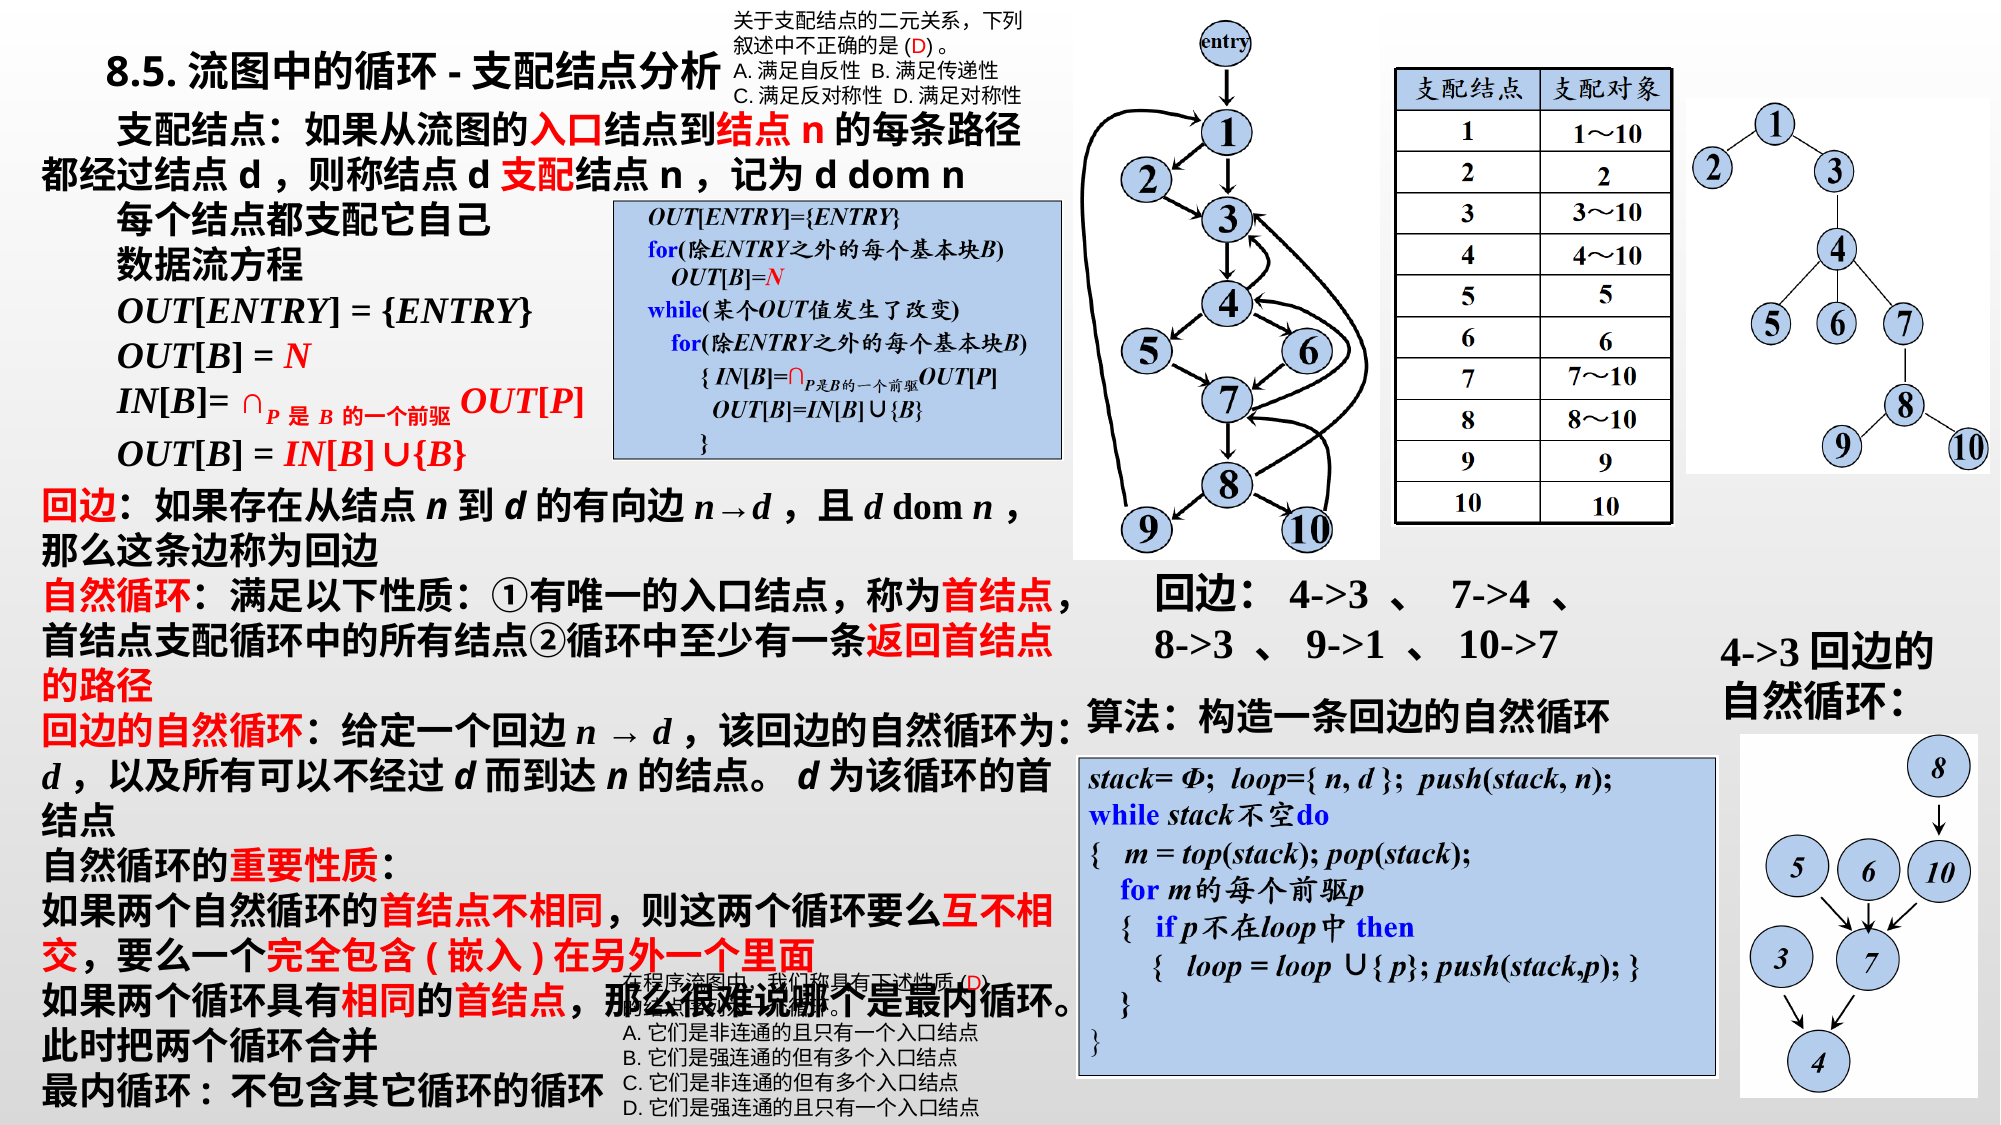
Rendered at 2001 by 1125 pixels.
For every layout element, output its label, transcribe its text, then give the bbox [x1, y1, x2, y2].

text_box 在程序流图中，我们称具有下述性质(D)的结点序列为一个循环。 A.它们是非连通的且只有一个入口结点 B.它们是强连通的但有多个入口结点 C.它们是非连通的但有多个入口结点 D.它们是强连通的且只有一个入口结点 [607, 962, 1015, 1125]
picture [612, 199, 1064, 461]
text_box 4->3回边的自然循环： [1705, 617, 1967, 733]
text_box 支配结点：如果从流图的入口结点到结点n的每条路径都经过结点d，则称结点d支配结点n，记为d dom n 每个结点都支配它自己 数据流方程 OUT[ENTRY] = {ENTRY} OUT[B] = N IN[B]= ∩P是B的一个前驱OUT[P] OUT[B] = IN[B] ∪{B} 回边：如果存在从结点n到d的有向边n→d，且d dom n，那么这条边称为回边 自然循环：满足以下性质：①有唯一的入口结点，称为首结点，首结点支配循环中的所有结点②循环中至少有一条返回首结点的路径 回边的自然循环：给定一个回边n → d，该回边的自然循环为：d，以及所有可以不经过d而到达n的结点。d为该循环的首结点 自然循环的重要性质： 如果两个自然循环的首结点不相同，则这两个循环要么互不相交，要么一个完全包含(嵌入)在另外一个里面 如果两个循环具有相同的首结点，那么很难说哪个是最内循环。此时把两个循环合并 最内循环: 不包含其它循环的循环 [27, 98, 1074, 1098]
text_box 8.5.流图中的循环-支配结点分析 [90, 37, 718, 98]
picture [1073, 6, 1380, 560]
picture [1391, 64, 1675, 527]
picture [1740, 734, 1978, 1098]
picture [1686, 98, 1990, 474]
text_box 回边：4->3 、 7->4 、 8->3 、9->1 、10->7 [1142, 560, 1626, 673]
picture [1076, 755, 1719, 1079]
text_box 关于支配结点的二元关系，下列叙述中不正确的是(D)。 A.满足自反性 B.满足传递性 C.满足反对称性 D.满足对称性 [718, 0, 1045, 115]
text_box 算法：构造一条回边的自然循环 [1071, 685, 1658, 745]
